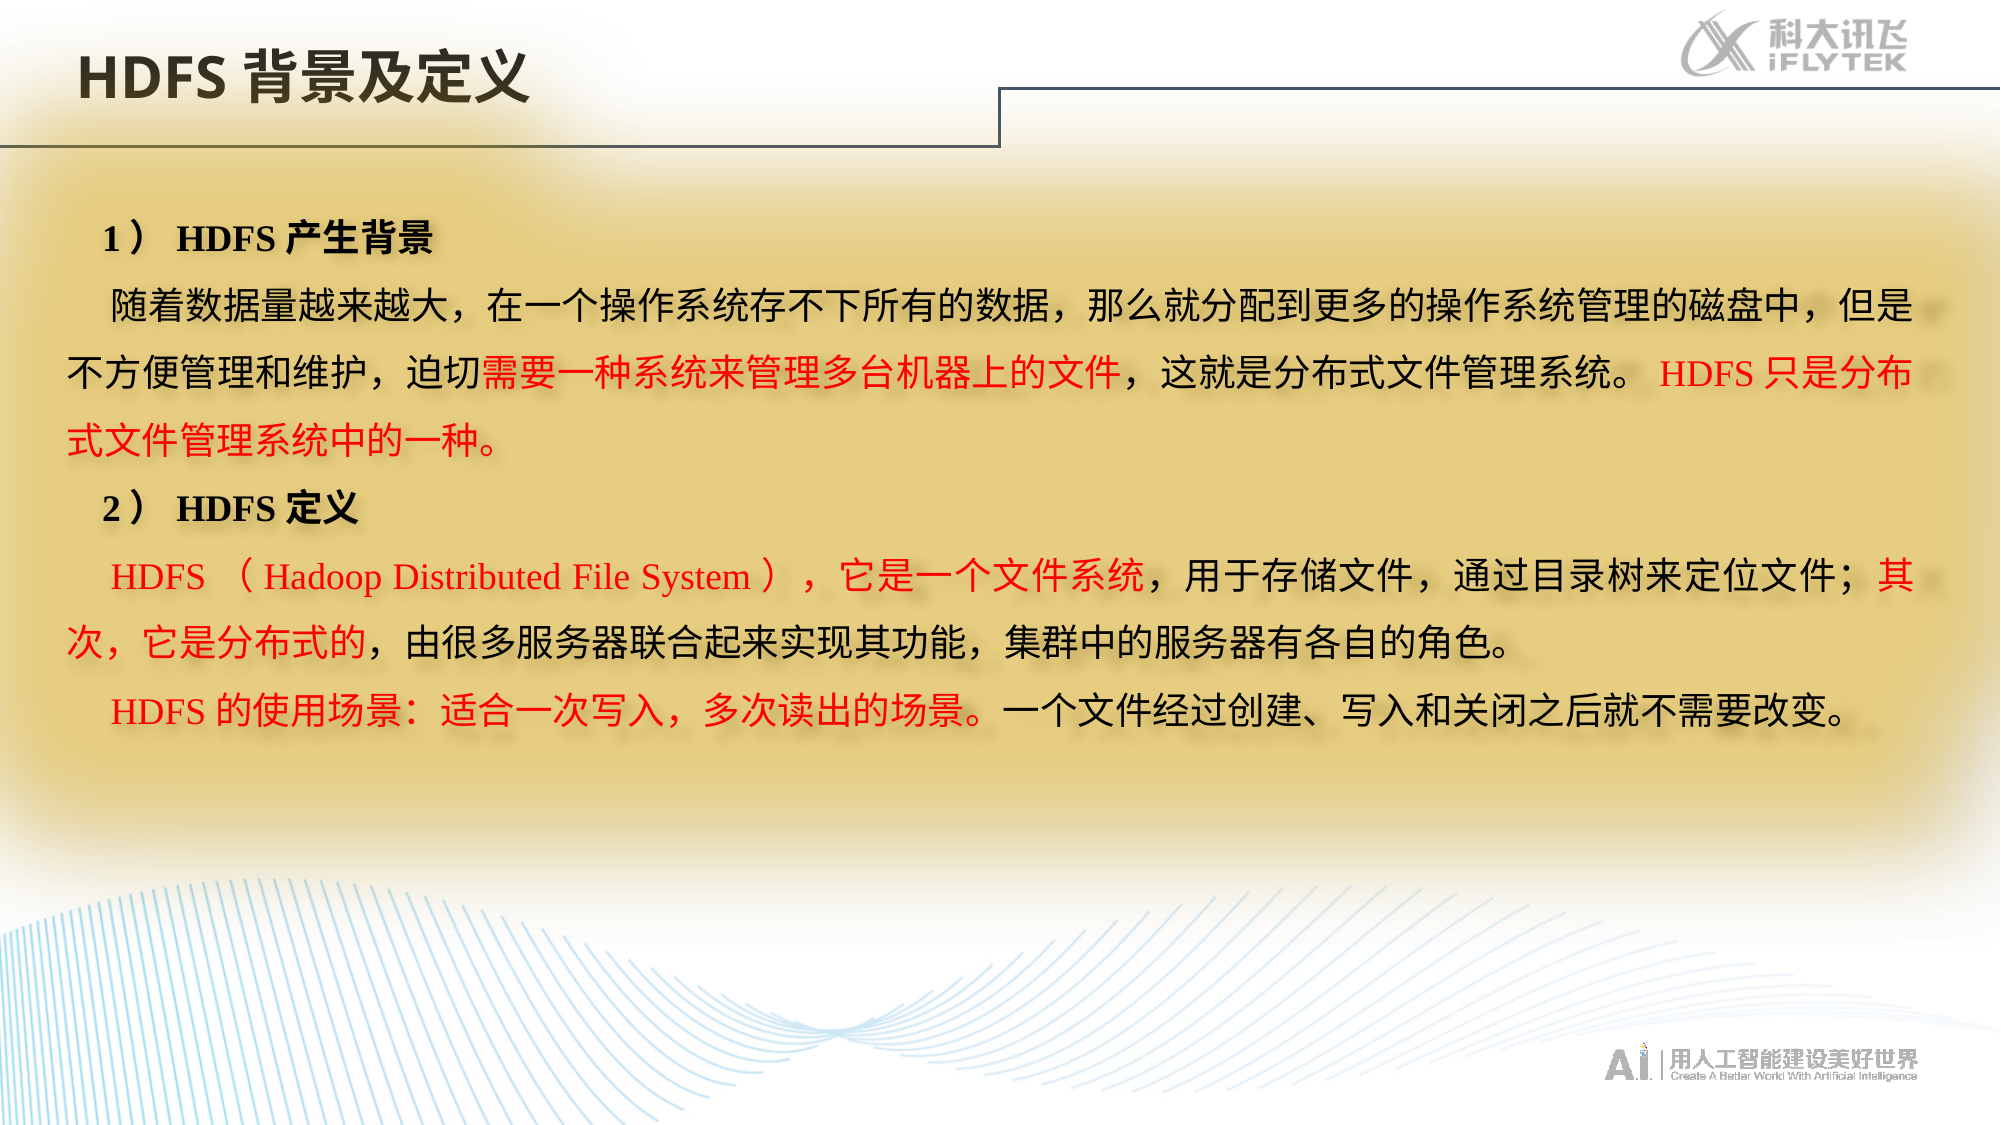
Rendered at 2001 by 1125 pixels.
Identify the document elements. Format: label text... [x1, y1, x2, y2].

text_box 1）HDFS产生背景 随着数据量越来越大，在一个操作系统存不下所有的数据，那么就分配到更多的操作系统管理的磁盘中，但是不方便管理和维护，迫切需要一种系统来管理多台机器上的文件，这就是分布式文件管理系统。HDFS只是分布式文件管理系统中的一种。 2）HDFS定义 HDFS（Hadoop Distributed File System），它是一个文件系统，用于存储文件，通过目录树来定位文件；其次，它是分布式的，由很多服务器联合起来实现其功能，集群中的服务器有各自的角色。 HDFS的使用场景：适合一次写入，多次读出的场景。一个文件经过创建、写入和关闭之后就不需要改变。 [52, 184, 1930, 740]
picture [0, 0, 2001, 1125]
